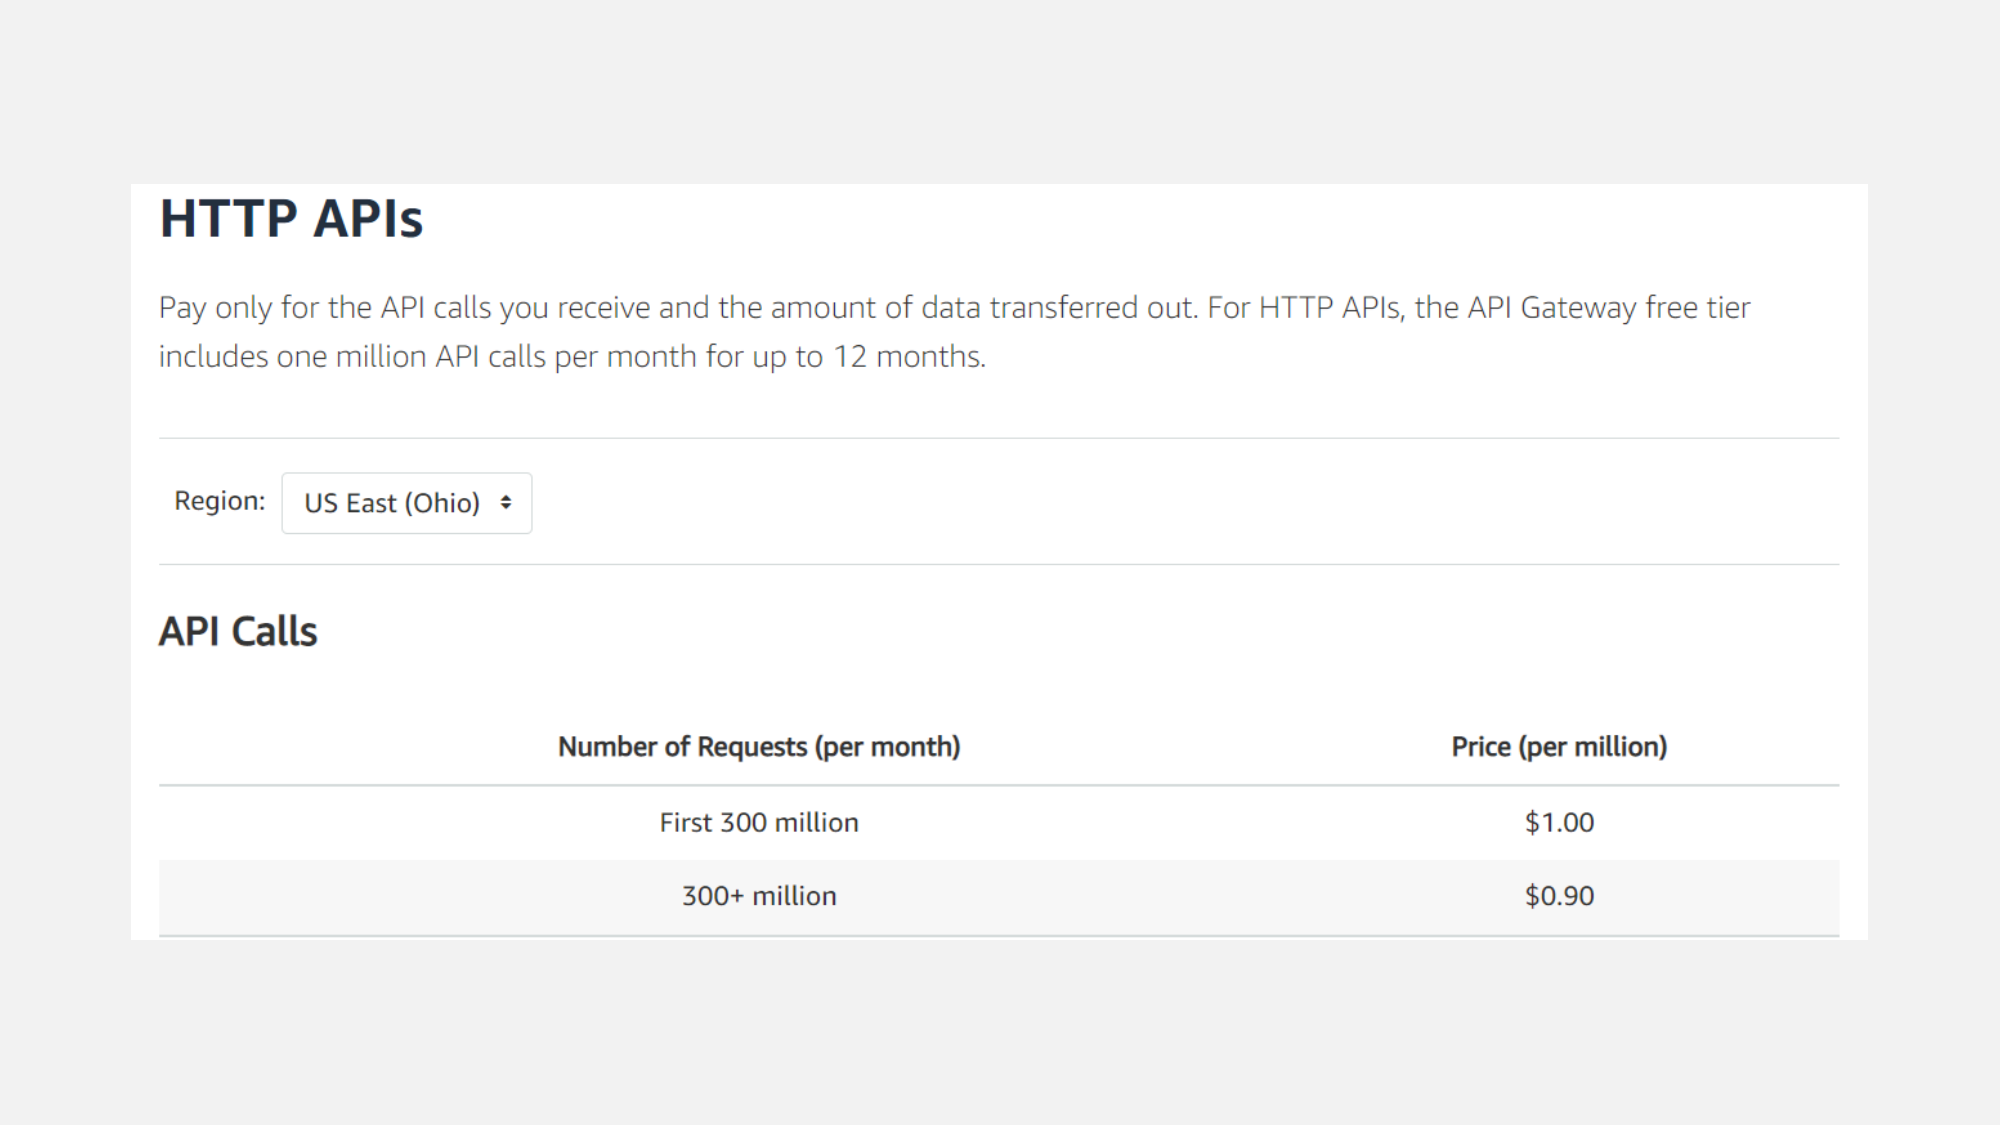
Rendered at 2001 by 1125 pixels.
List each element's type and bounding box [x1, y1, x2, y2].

picture [131, 184, 1868, 941]
